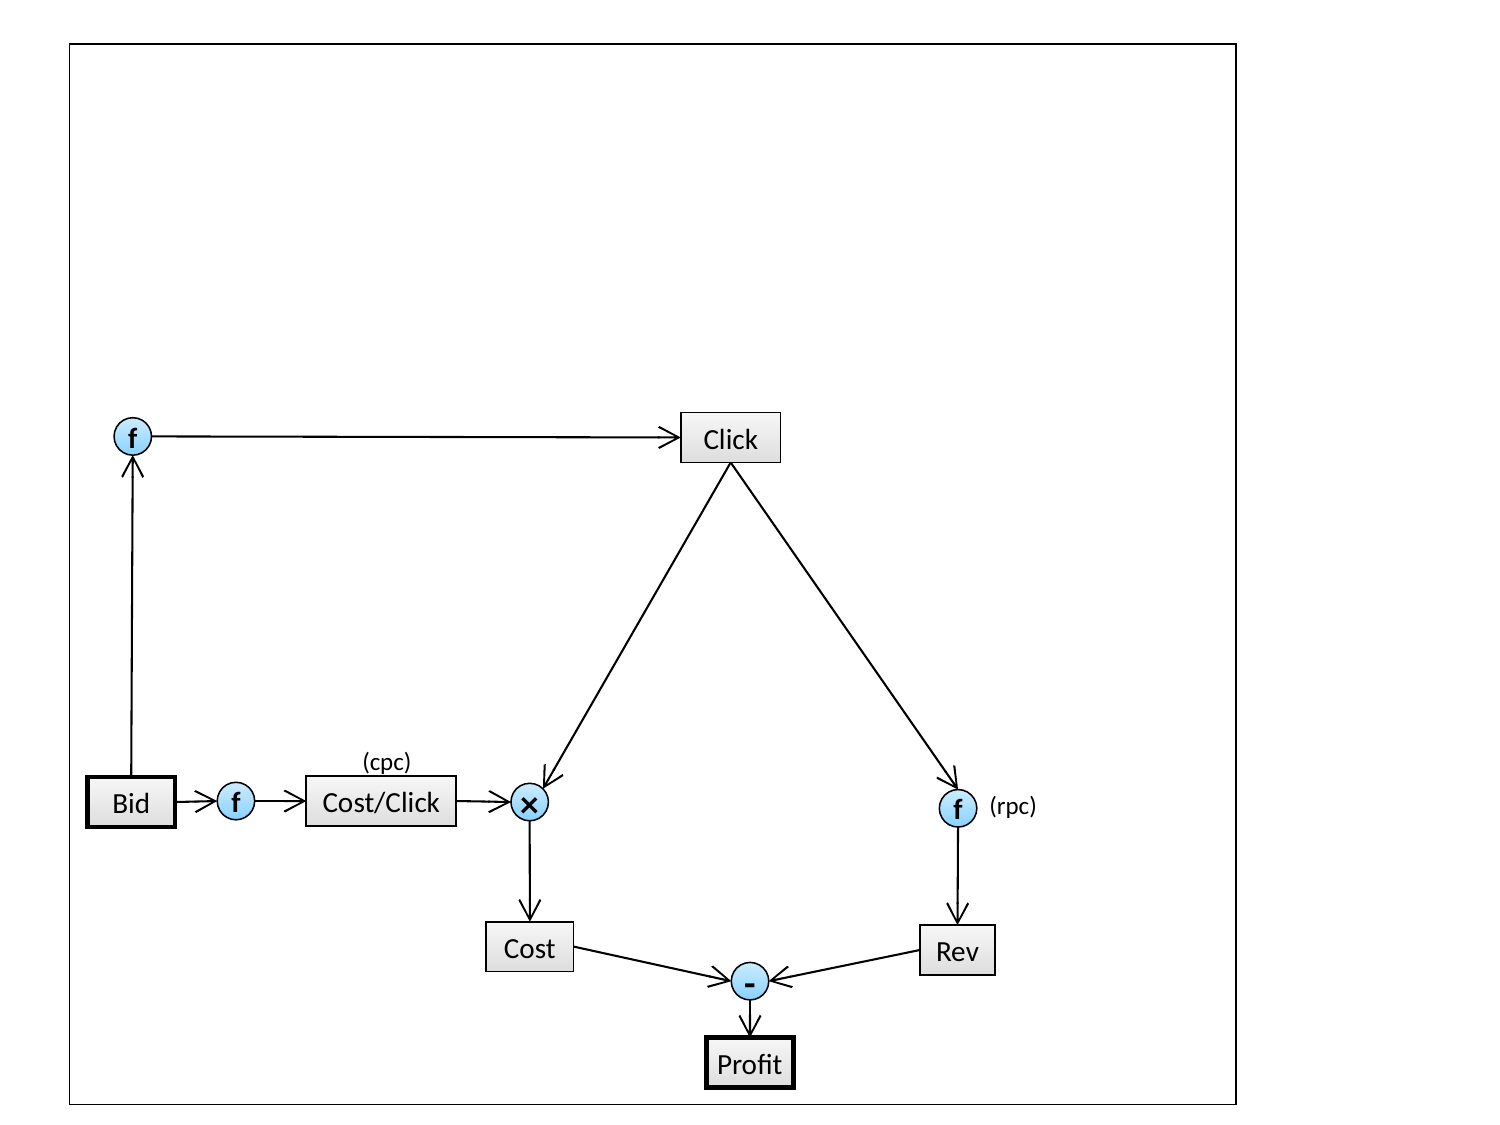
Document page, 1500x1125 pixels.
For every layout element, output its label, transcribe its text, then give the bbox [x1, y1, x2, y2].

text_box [768, 949, 921, 982]
text_box Cost/Click [306, 776, 457, 827]
text_box × [511, 783, 549, 821]
text_box f [114, 417, 152, 456]
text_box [734, 462, 959, 790]
text_box Rev [920, 924, 995, 975]
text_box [542, 462, 731, 790]
text_box Bid [87, 777, 175, 828]
text_box Profit [706, 1037, 794, 1088]
text_box (cpc) [362, 745, 412, 776]
text_box - [732, 962, 767, 1000]
text_box f [939, 790, 977, 827]
text_box [69, 44, 1236, 1105]
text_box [573, 946, 732, 982]
text_box (rpc) [989, 789, 1038, 820]
text_box Cost [486, 921, 574, 972]
text_box Click [680, 412, 781, 460]
text_box f [217, 782, 255, 820]
